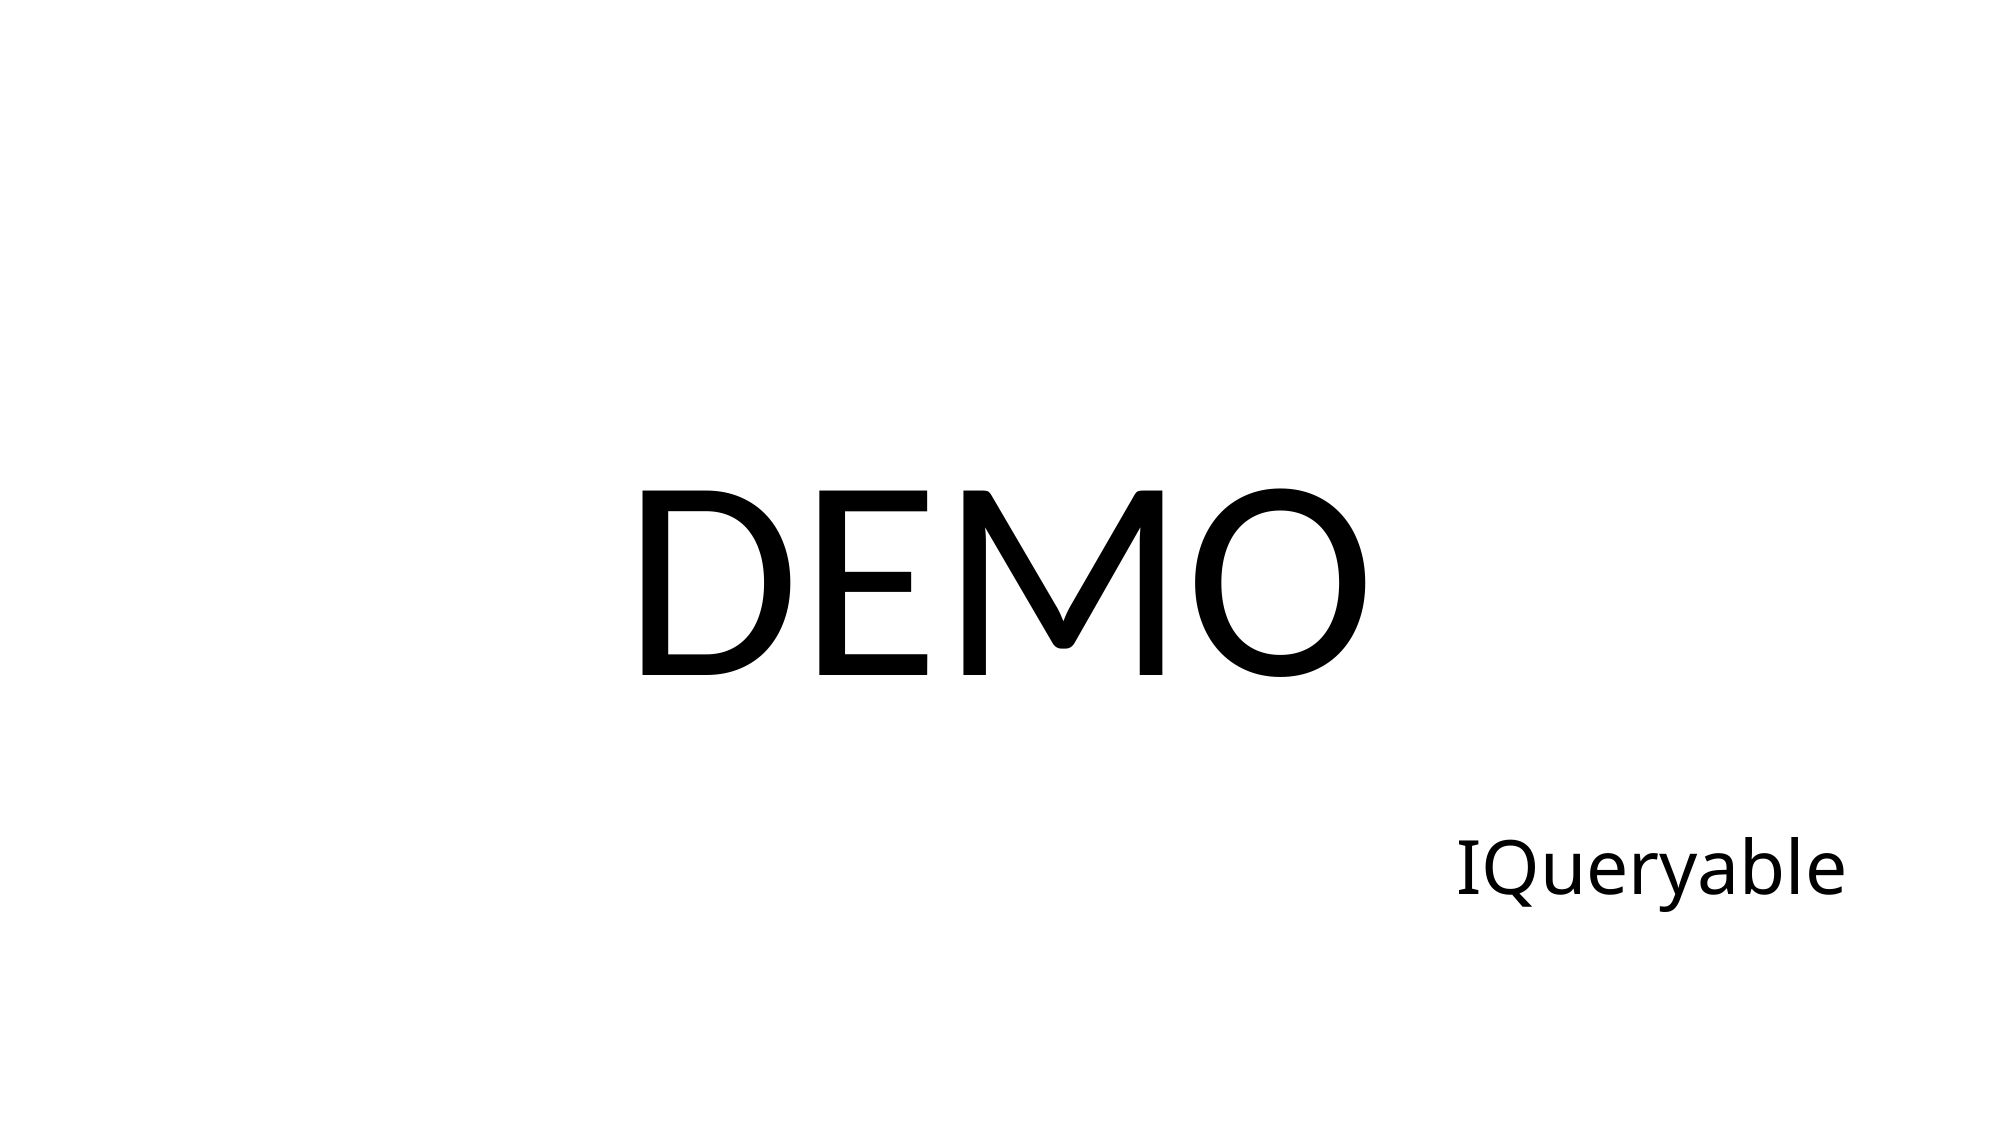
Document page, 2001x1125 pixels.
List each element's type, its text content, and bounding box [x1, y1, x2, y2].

title IQueryable [833, 807, 1863, 933]
